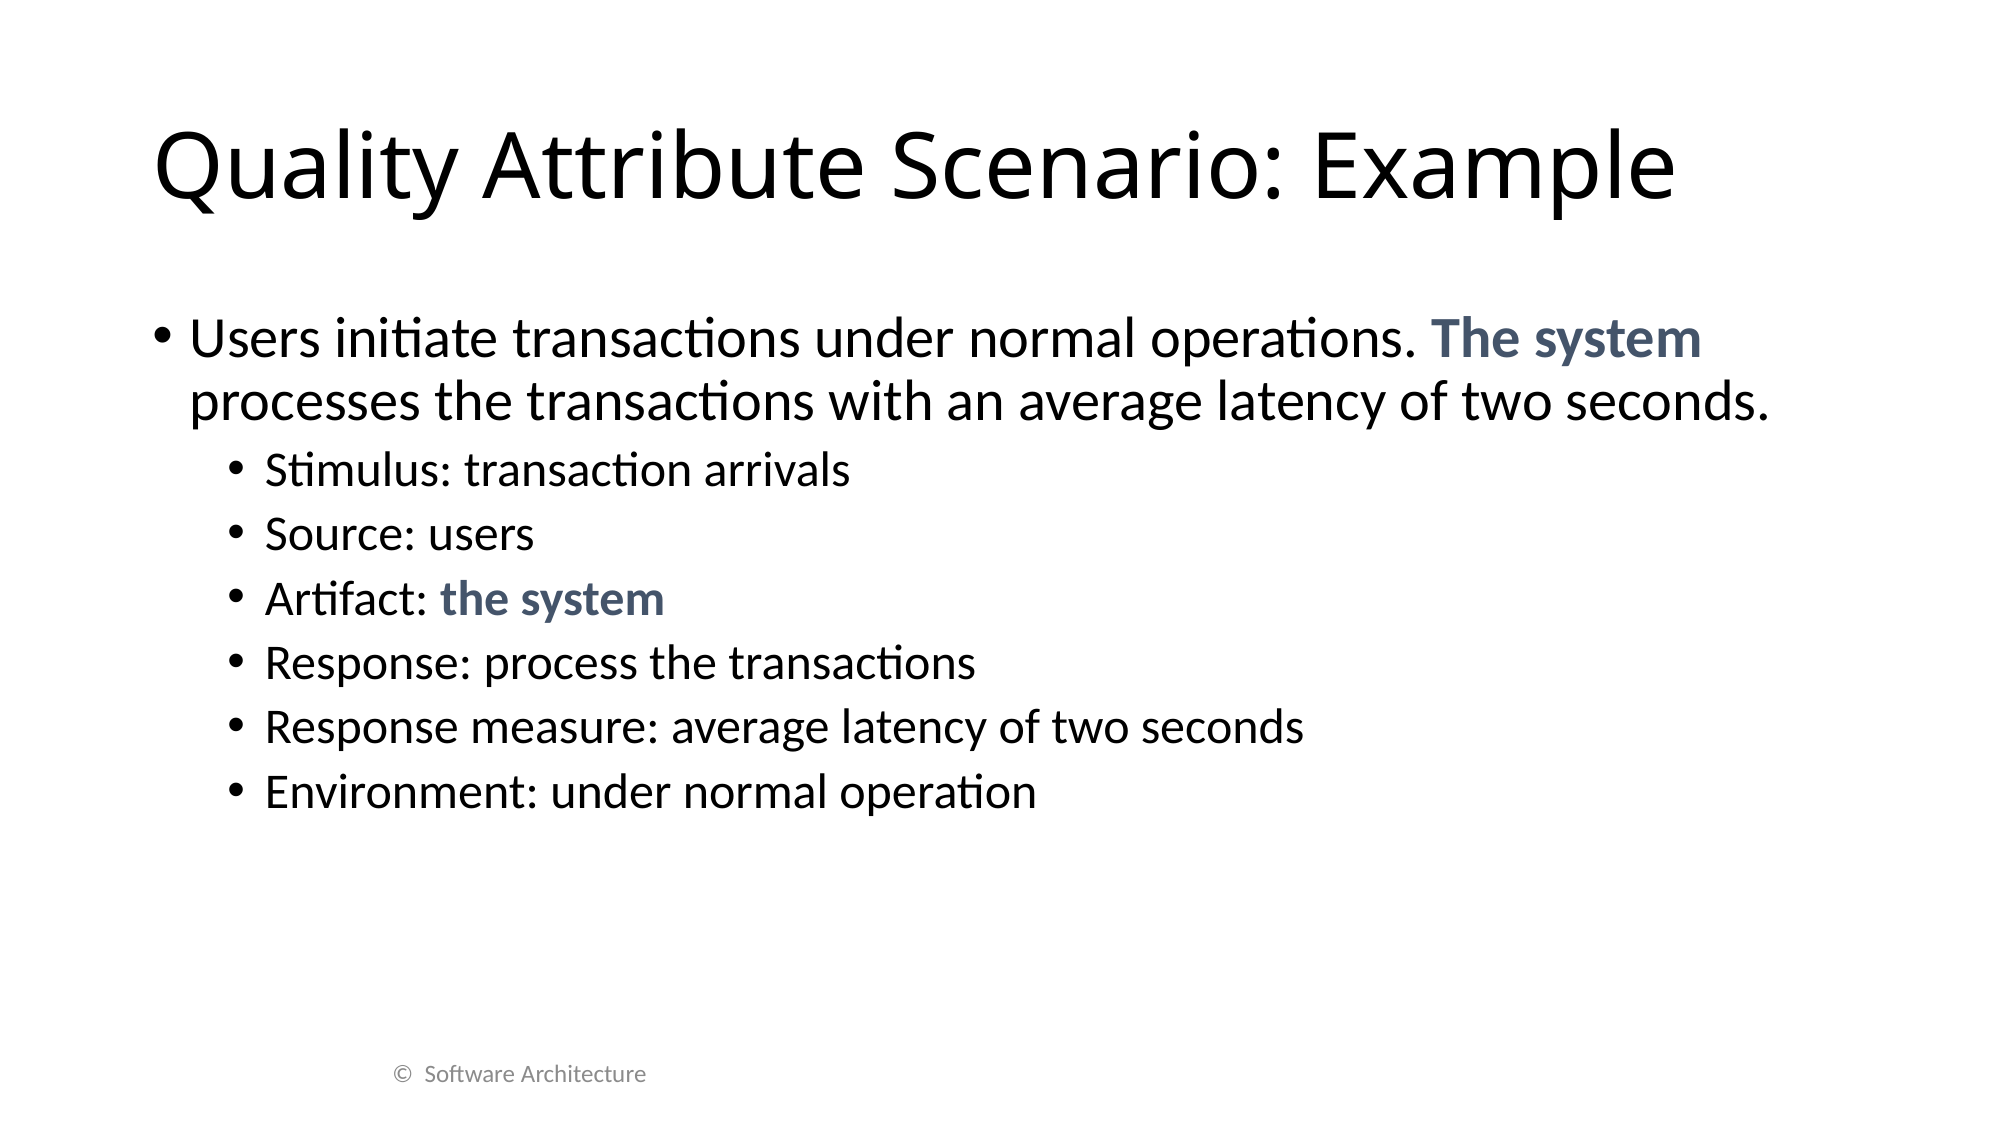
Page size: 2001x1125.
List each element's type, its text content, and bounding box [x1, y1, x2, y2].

footer © Software Architecture [0, 1042, 1040, 1103]
title Quality Attribute Scenario: Example [137, 59, 1863, 278]
list Users initiate transactions under normal operations. The system processes the transactions with an average latency of two seconds. Stimulus: transaction arrivals Source: users Artifact: the system Response: process the transactions Response measure: average latency of two seconds Environment: under normal operation [137, 299, 1863, 1014]
